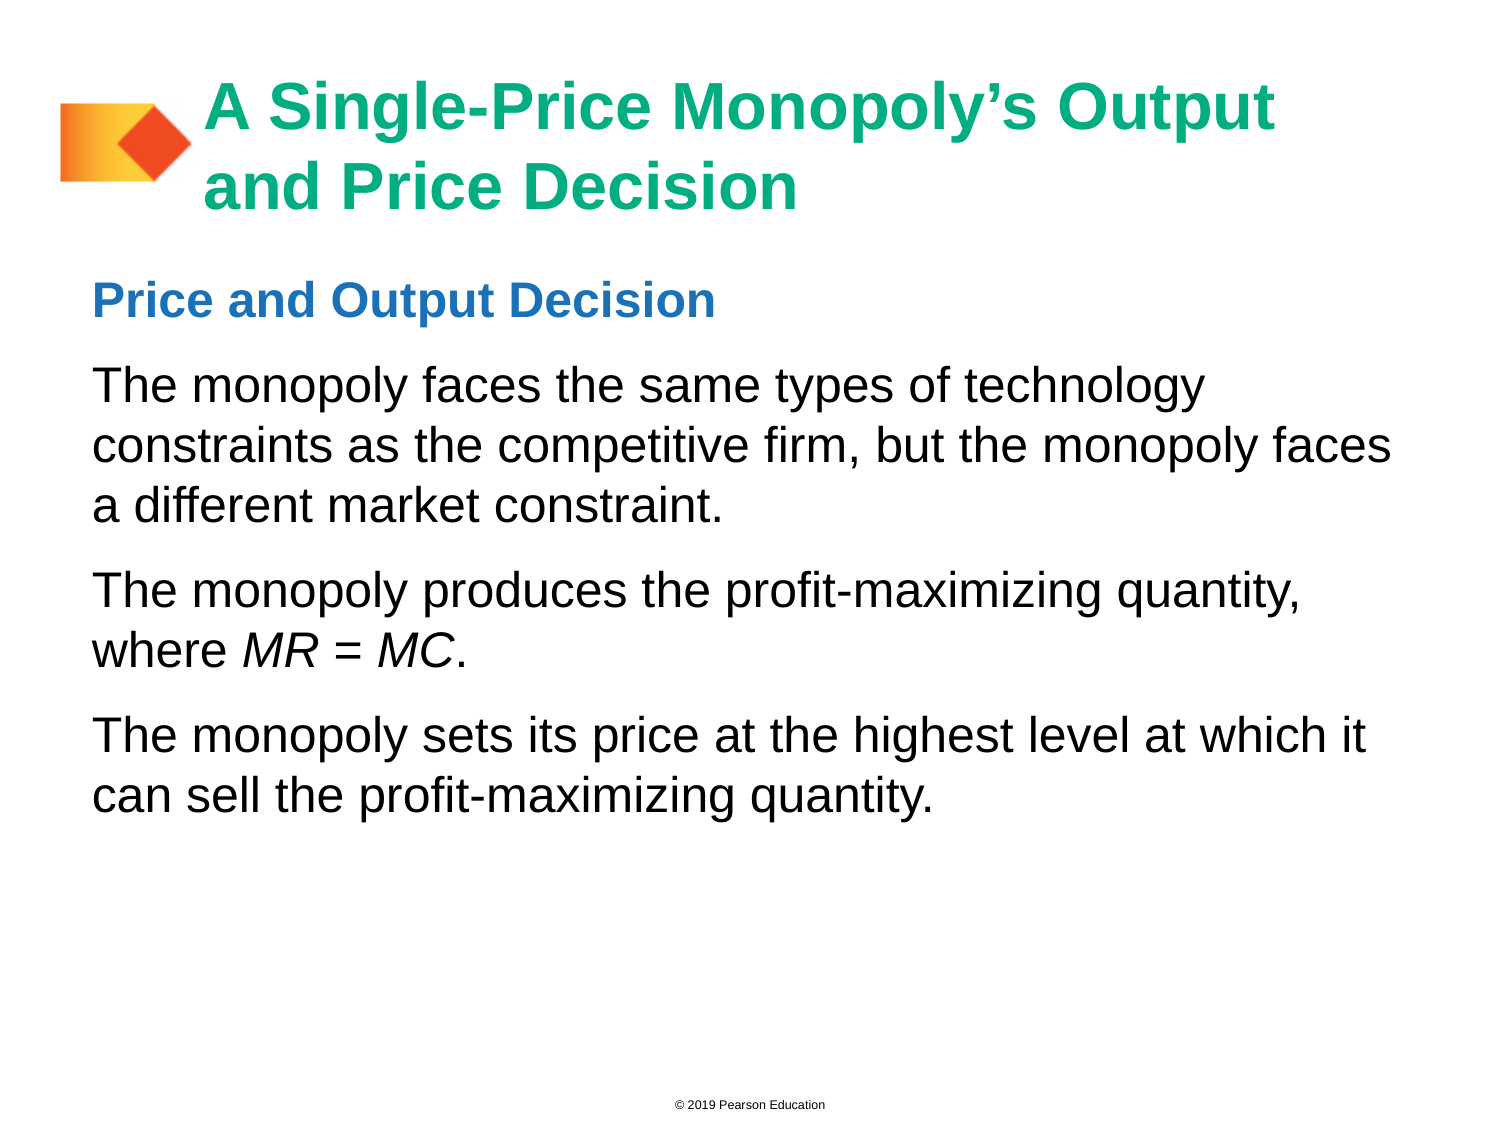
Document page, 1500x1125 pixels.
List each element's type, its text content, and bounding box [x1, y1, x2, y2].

picture [59, 102, 188, 184]
title A Single-Price Monopoly’s Output and Price Decision [188, 50, 1364, 236]
list Price and Output Decision The monopoly faces the same types of technology constraints as the competitive firm, but the monopoly faces a different market constraint. The monopoly produces the profit-maximizing quantity, where MR = MC. The monopoly sets its price at the highest level at which it can sell the profit-maximizing quantity. [59, 259, 1410, 1003]
